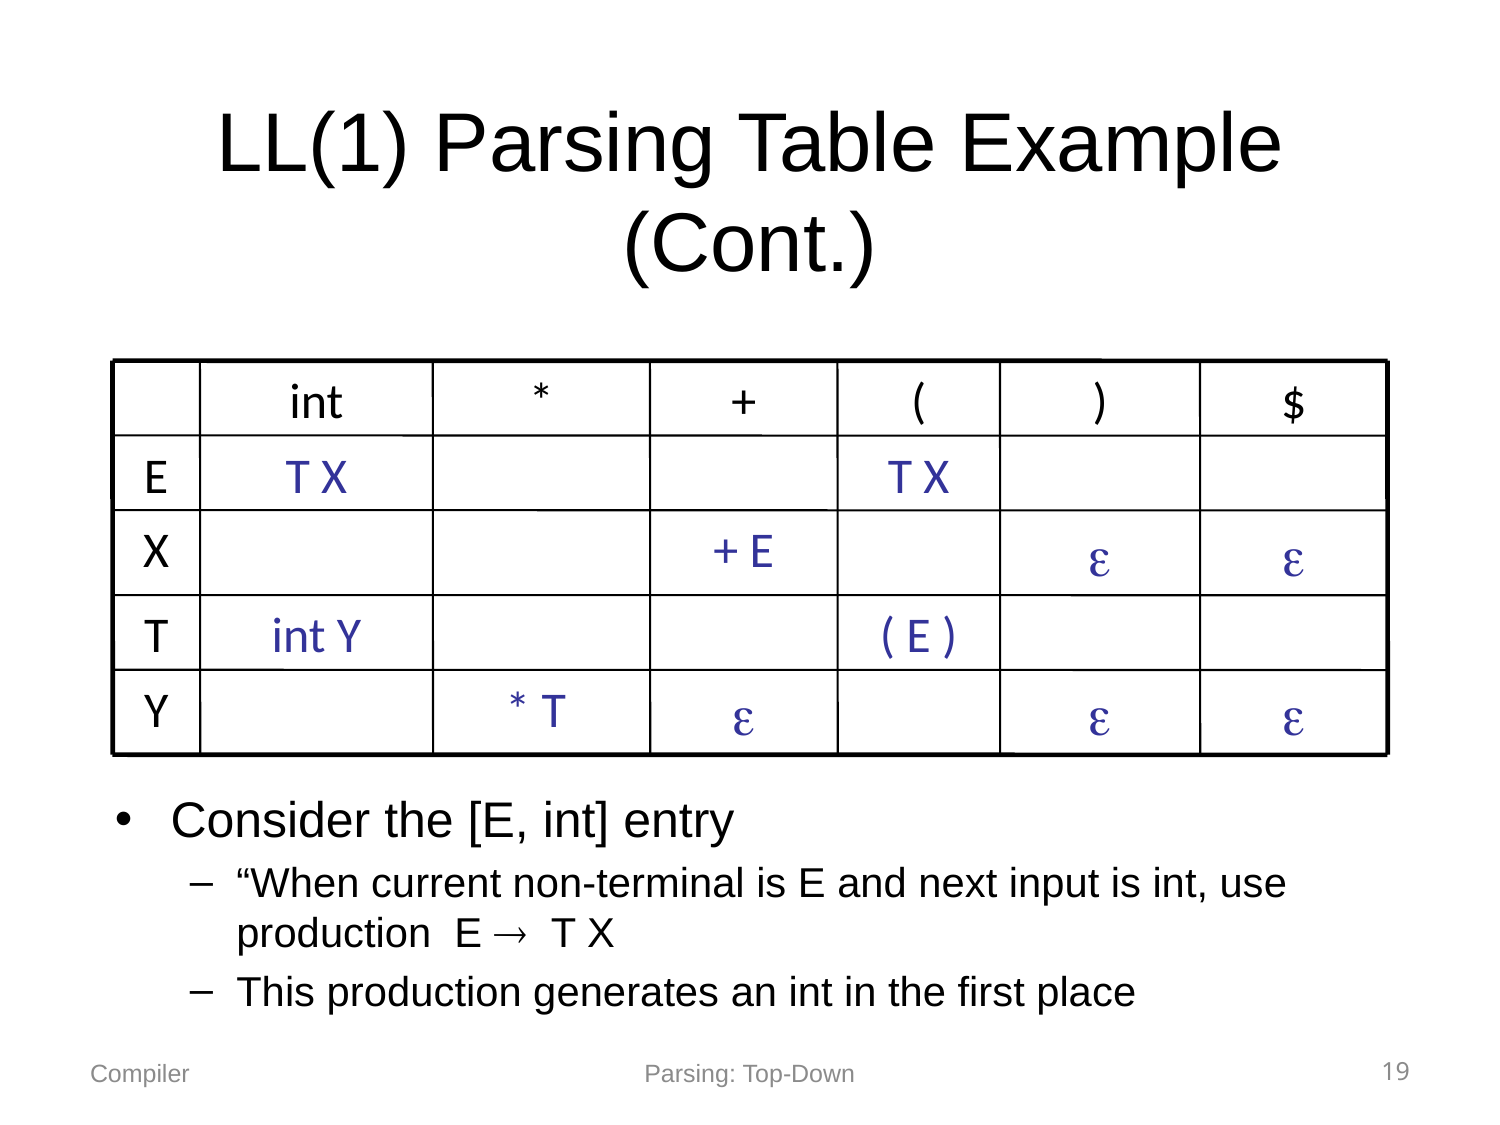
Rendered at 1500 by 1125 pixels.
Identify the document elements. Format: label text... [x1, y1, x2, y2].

slide_number 19 [1400, 1042, 1425, 1103]
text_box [112, 360, 1388, 755]
slide_number Compiler [75, 1042, 99, 1103]
title LL(1) Parsing Table Example (Cont.) [75, 80, 1426, 296]
list Consider the [E, int] entry “When current non-terminal is E and next input is int, use production E  T X This production generates an int in the first place [99, 780, 1400, 1125]
